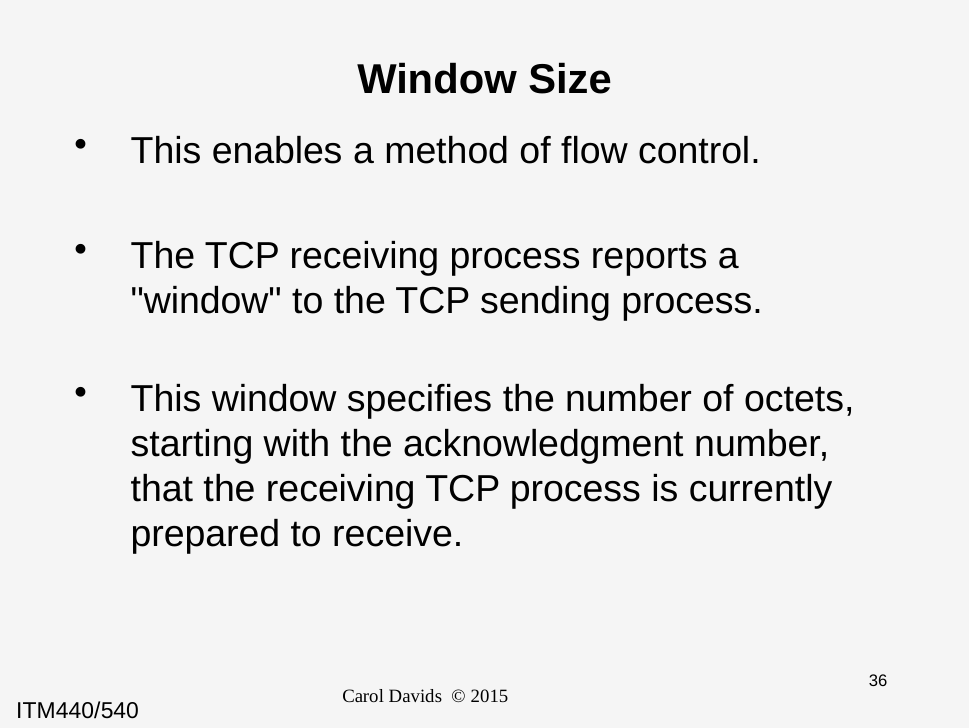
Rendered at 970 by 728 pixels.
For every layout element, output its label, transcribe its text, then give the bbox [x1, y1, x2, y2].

list This enables a method of flow control. The TCP receiving process reports a "window" to the TCP sending process. This window specifies the number of octets, starting with the acknowledgment number, that the receiving TCP process is currently prepared to receive. [64, 121, 897, 655]
footer Carol Davids © 2015 [255, 678, 596, 728]
title Window Size [72, 32, 897, 121]
